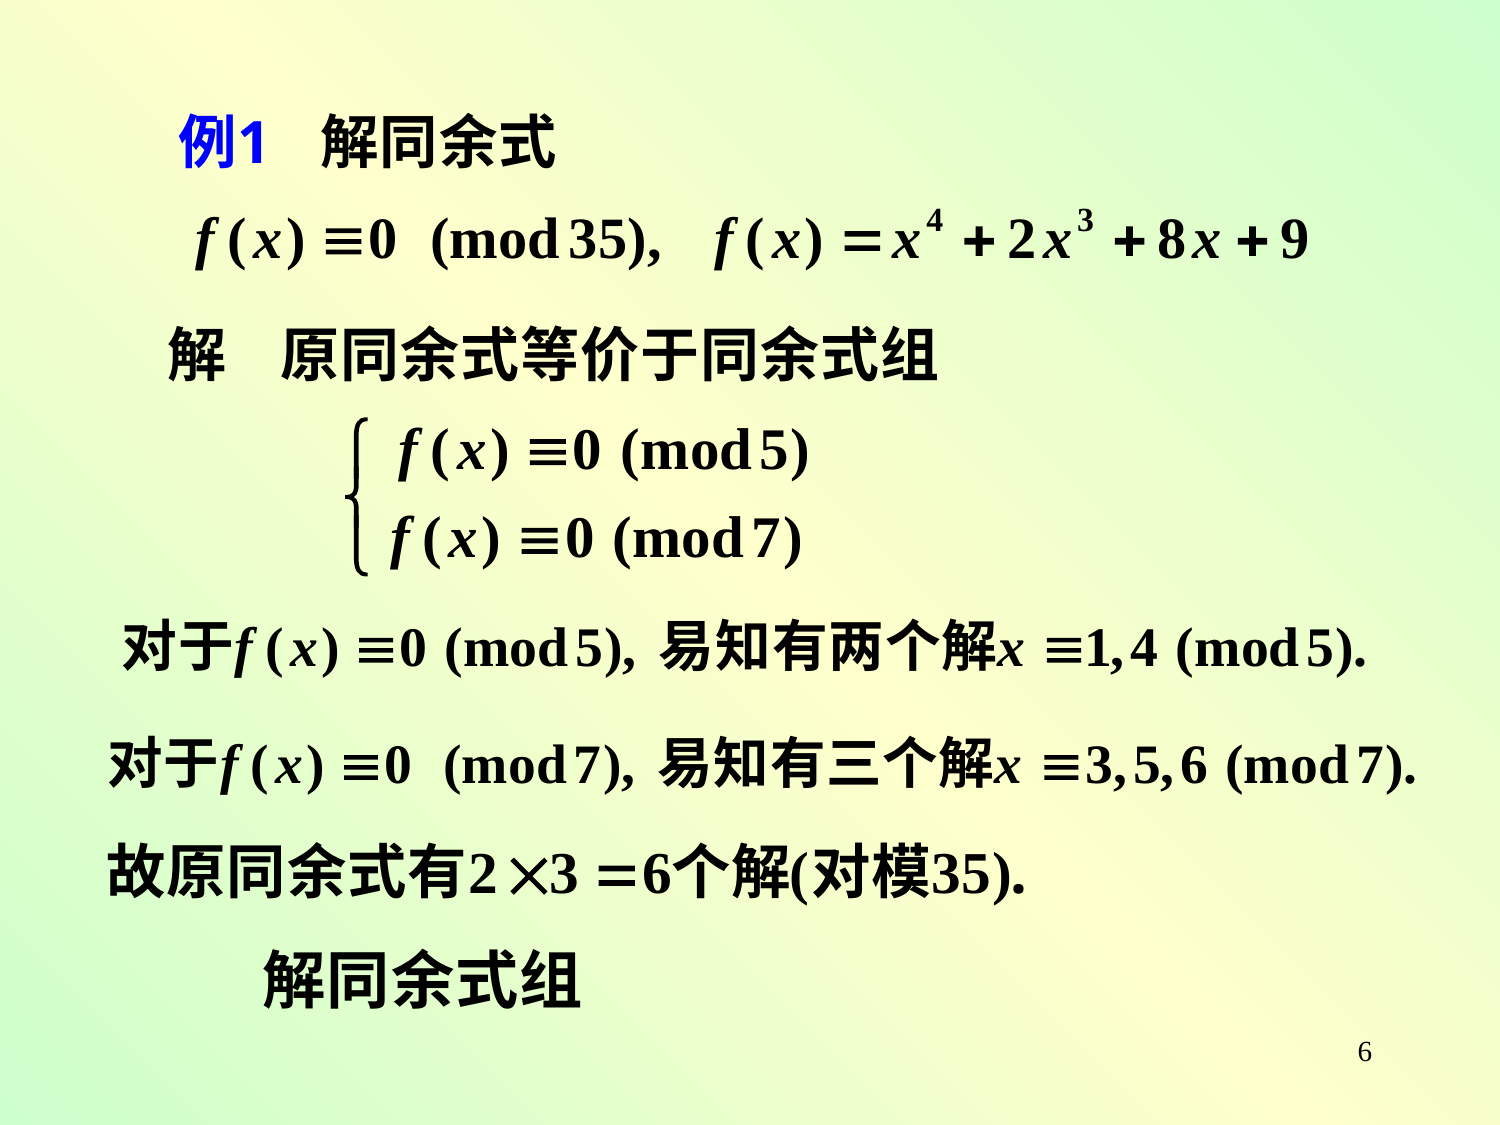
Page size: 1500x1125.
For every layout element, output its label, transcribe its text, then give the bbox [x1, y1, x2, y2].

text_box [253, 940, 592, 1025]
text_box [159, 314, 951, 590]
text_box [171, 101, 1320, 282]
slide_number 6 [1074, 1025, 1388, 1100]
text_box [100, 834, 1034, 918]
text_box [114, 610, 1376, 690]
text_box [100, 727, 1426, 807]
